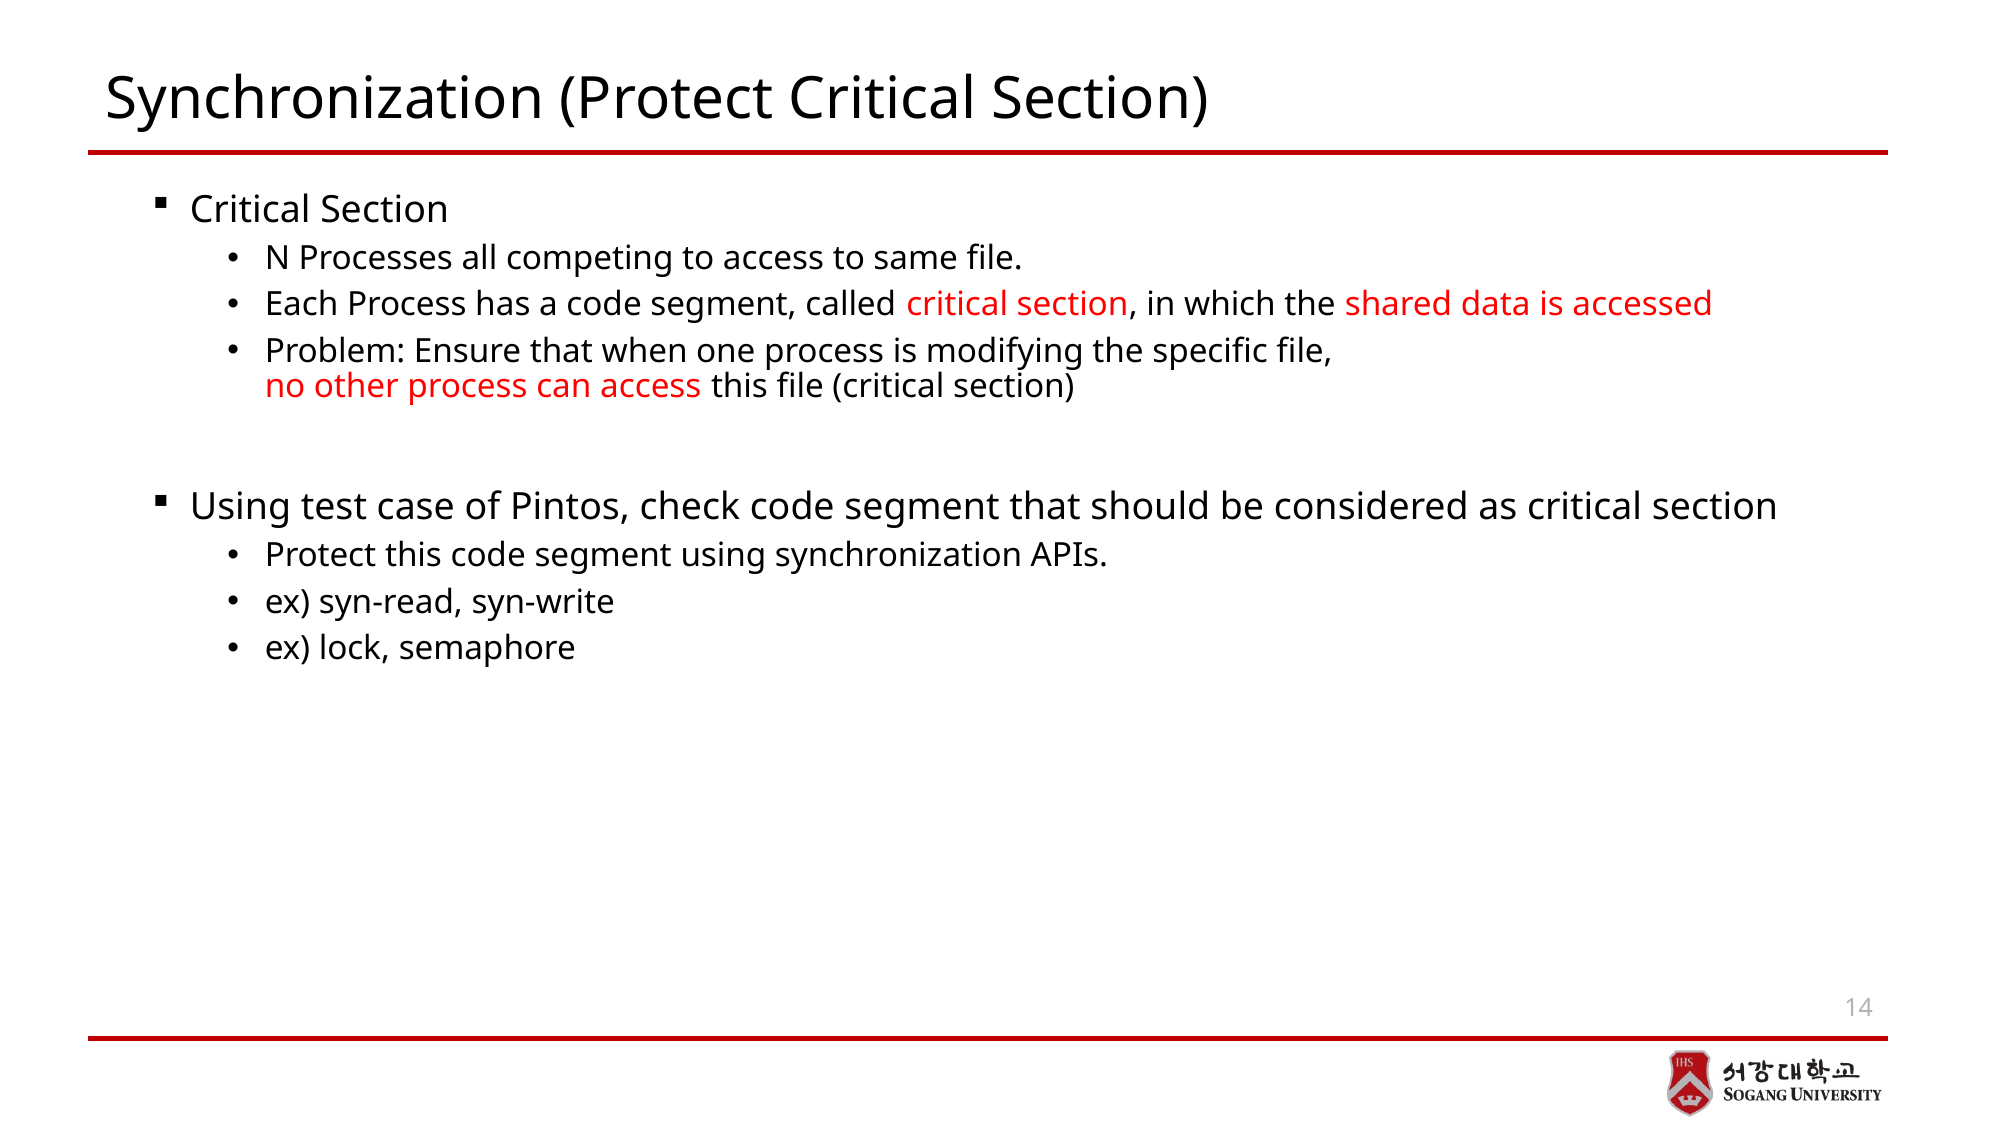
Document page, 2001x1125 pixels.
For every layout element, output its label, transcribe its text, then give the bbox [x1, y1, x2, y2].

list Critical Section N Processes all competing to access to same file. Each Process has a code segment, called critical section, in which the shared data is accessed Problem: Ensure that when one process is modifying the specific file, no other process can access this file (critical section) Using test case of Pintos, check code segment that should be considered as critical section Protect this code segment using synchronization APIs. ex) syn-read, syn-write ex) lock, semaphore [137, 182, 1863, 1023]
slide_number 14 [1774, 978, 1888, 1039]
title Synchronization (Protect Critical Section) [91, 61, 1817, 141]
picture [1659, 1049, 1888, 1117]
